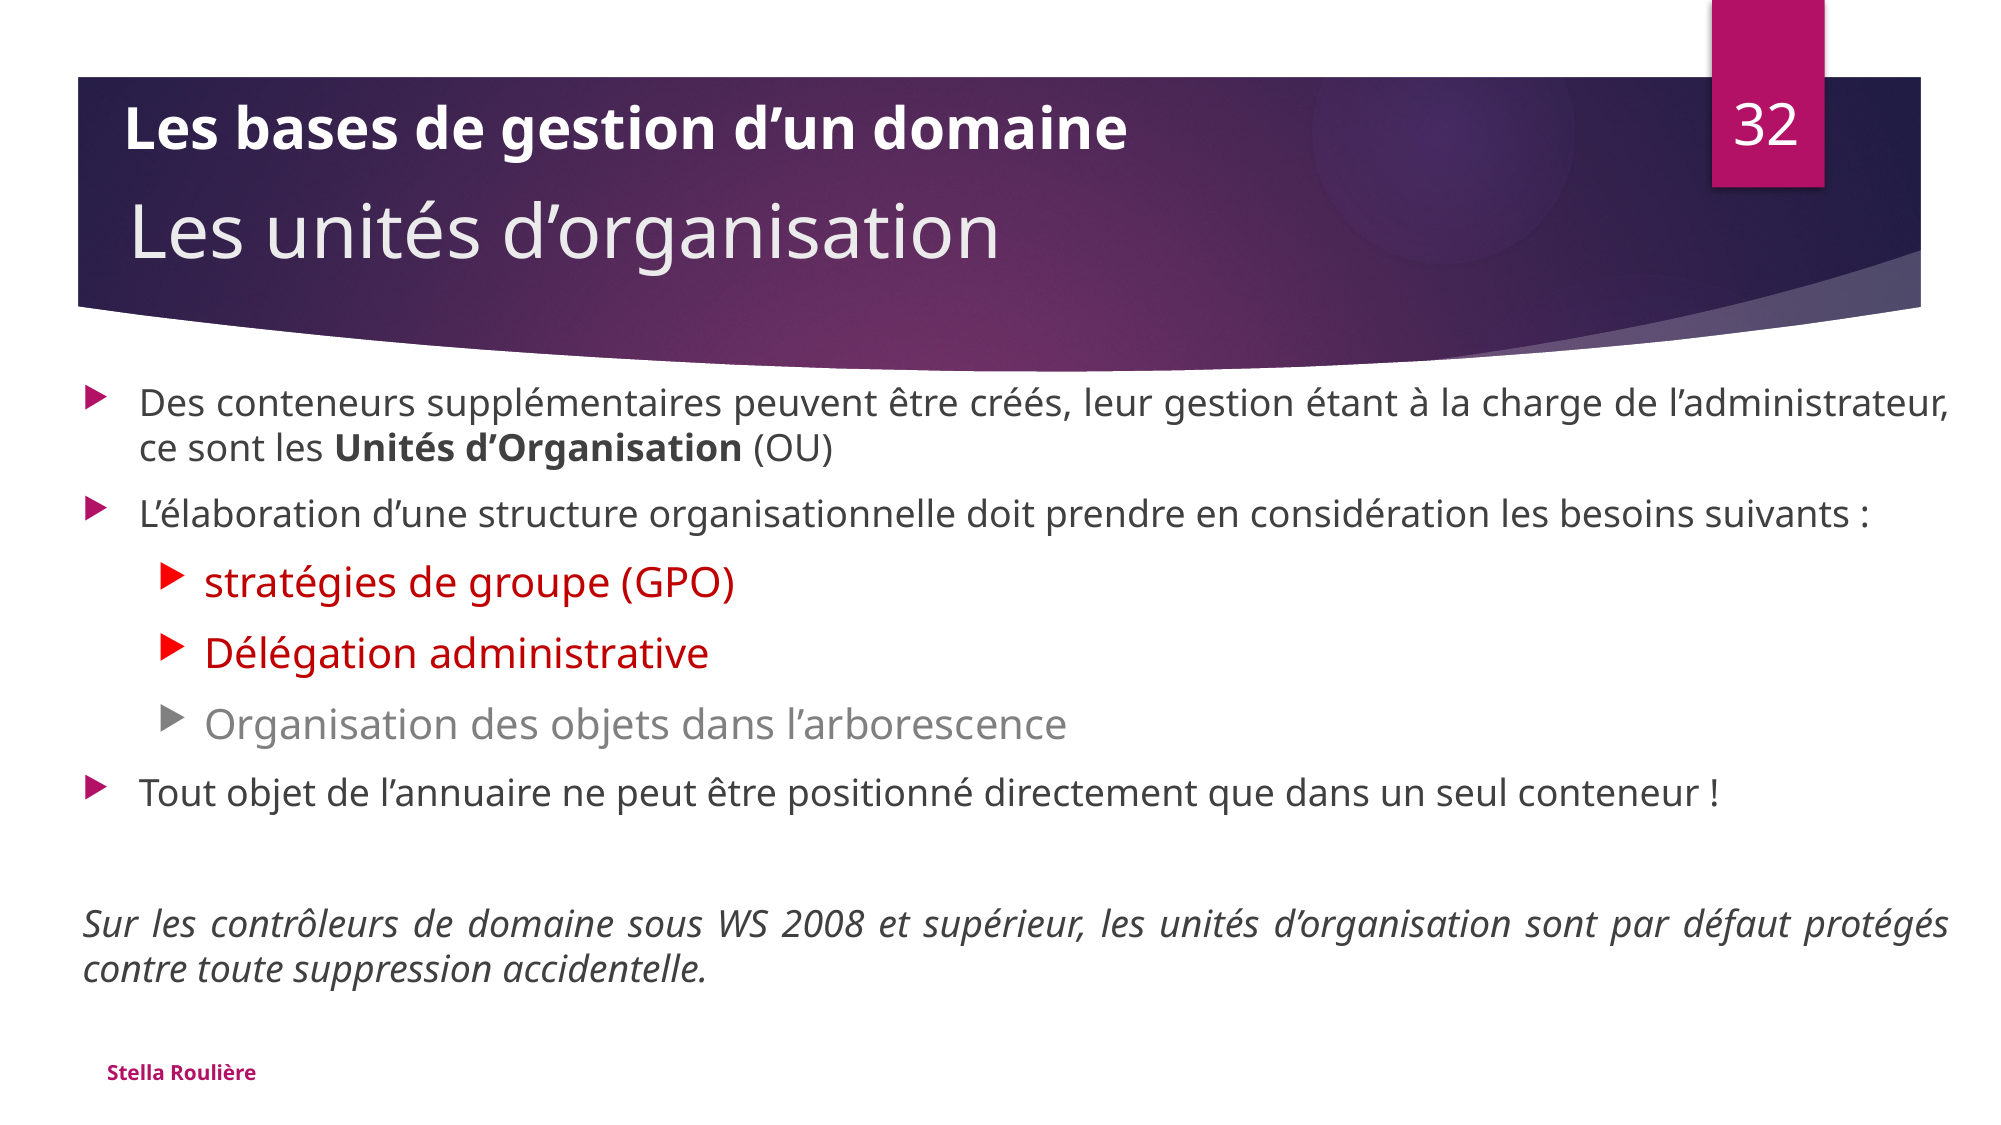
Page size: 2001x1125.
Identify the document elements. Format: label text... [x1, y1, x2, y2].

title Les unités d’organisation [113, 170, 1967, 287]
text_box Des conteneurs supplémentaires peuvent être créés, leur gestion étant à la charge de l’administrateur, ce sont les Unités d’Organisation (OU) L’élaboration d’une structure organisationnelle doit prendre en considération les besoins suivants : stratégies de groupe (GPO) Délégation administrative Organisation des objets dans l’arborescence Tout objet de l’annuaire ne peut être positionné directement que dans un seul conteneur ! Sur les contrôleurs de domaine sous WS 2008 et supérieur, les unités d’organisation sont par défaut protégés contre toute suppression accidentelle. [67, 371, 1967, 1018]
text_box Les bases de gestion d’un domaine [33, 84, 1574, 169]
slide_number 32 [1698, 48, 1836, 175]
footer Stella Roulière [92, 1048, 726, 1099]
